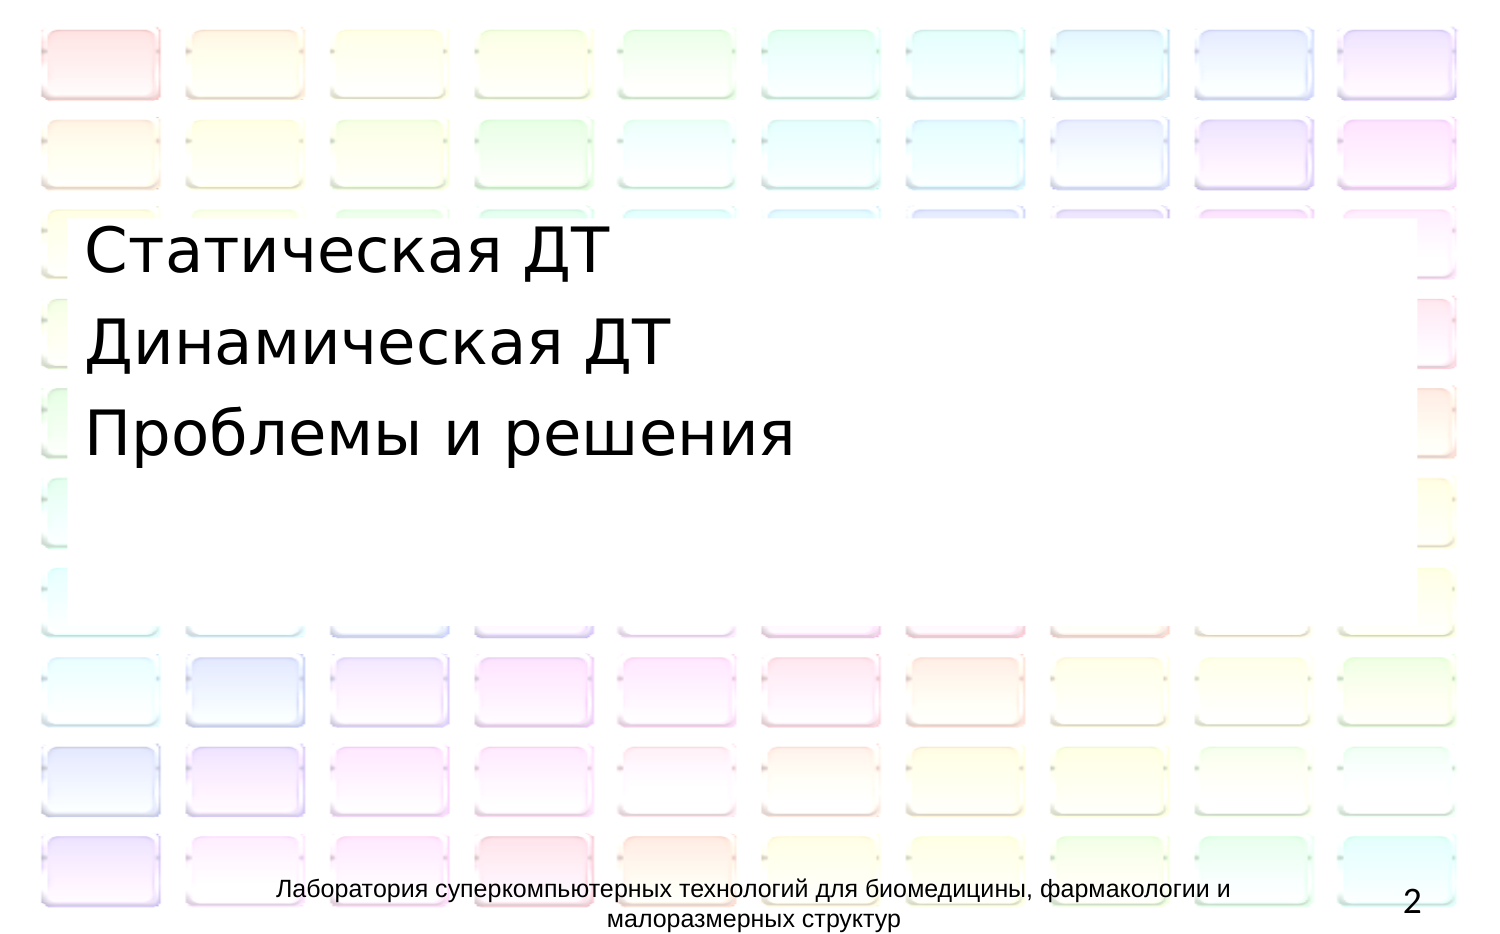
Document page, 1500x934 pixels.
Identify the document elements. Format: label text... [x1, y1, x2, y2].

list Статическая ДТ Динамическая ДТ Проблемы и решения [67, 218, 1418, 626]
text_box Лаборатория суперкомпьютерных технологий для биомедицины, фармакологии и малоразмерных структур [171, 864, 1338, 915]
text_box 2 [1387, 868, 1473, 918]
picture [0, 0, 1500, 934]
